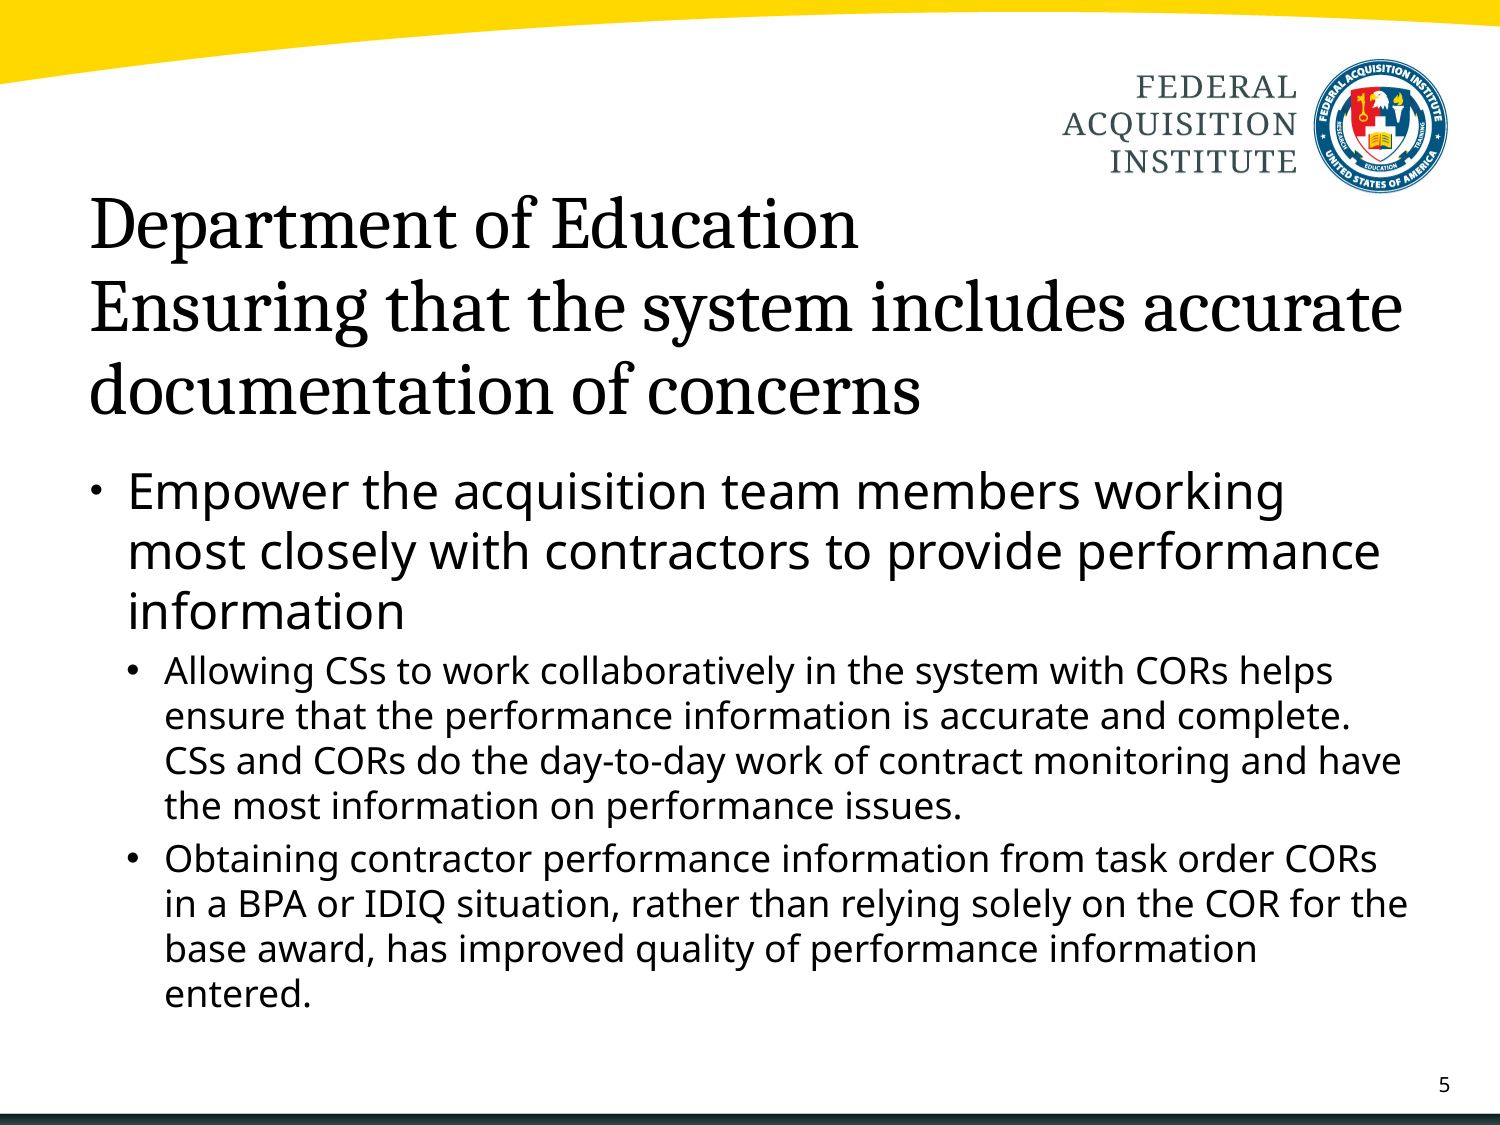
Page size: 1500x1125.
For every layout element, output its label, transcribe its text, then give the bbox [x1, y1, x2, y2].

picture [0, 0, 1500, 1125]
title Department of Education Ensuring that the system includes accurate documentation of concerns [75, 172, 1453, 453]
slide_number 5 [1415, 1047, 1474, 1107]
list Empower the acquisition team members working most closely with contractors to provide performance information Allowing CSs to work collaboratively in the system with CORs helps ensure that the performance information is accurate and complete. CSs and CORs do the day-to-day work of contract monitoring and have the most information on performance issues. Obtaining contractor performance information from task order CORs in a BPA or IDIQ situation, rather than relying solely on the COR for the base award, has improved quality of performance information entered. [75, 452, 1425, 1064]
